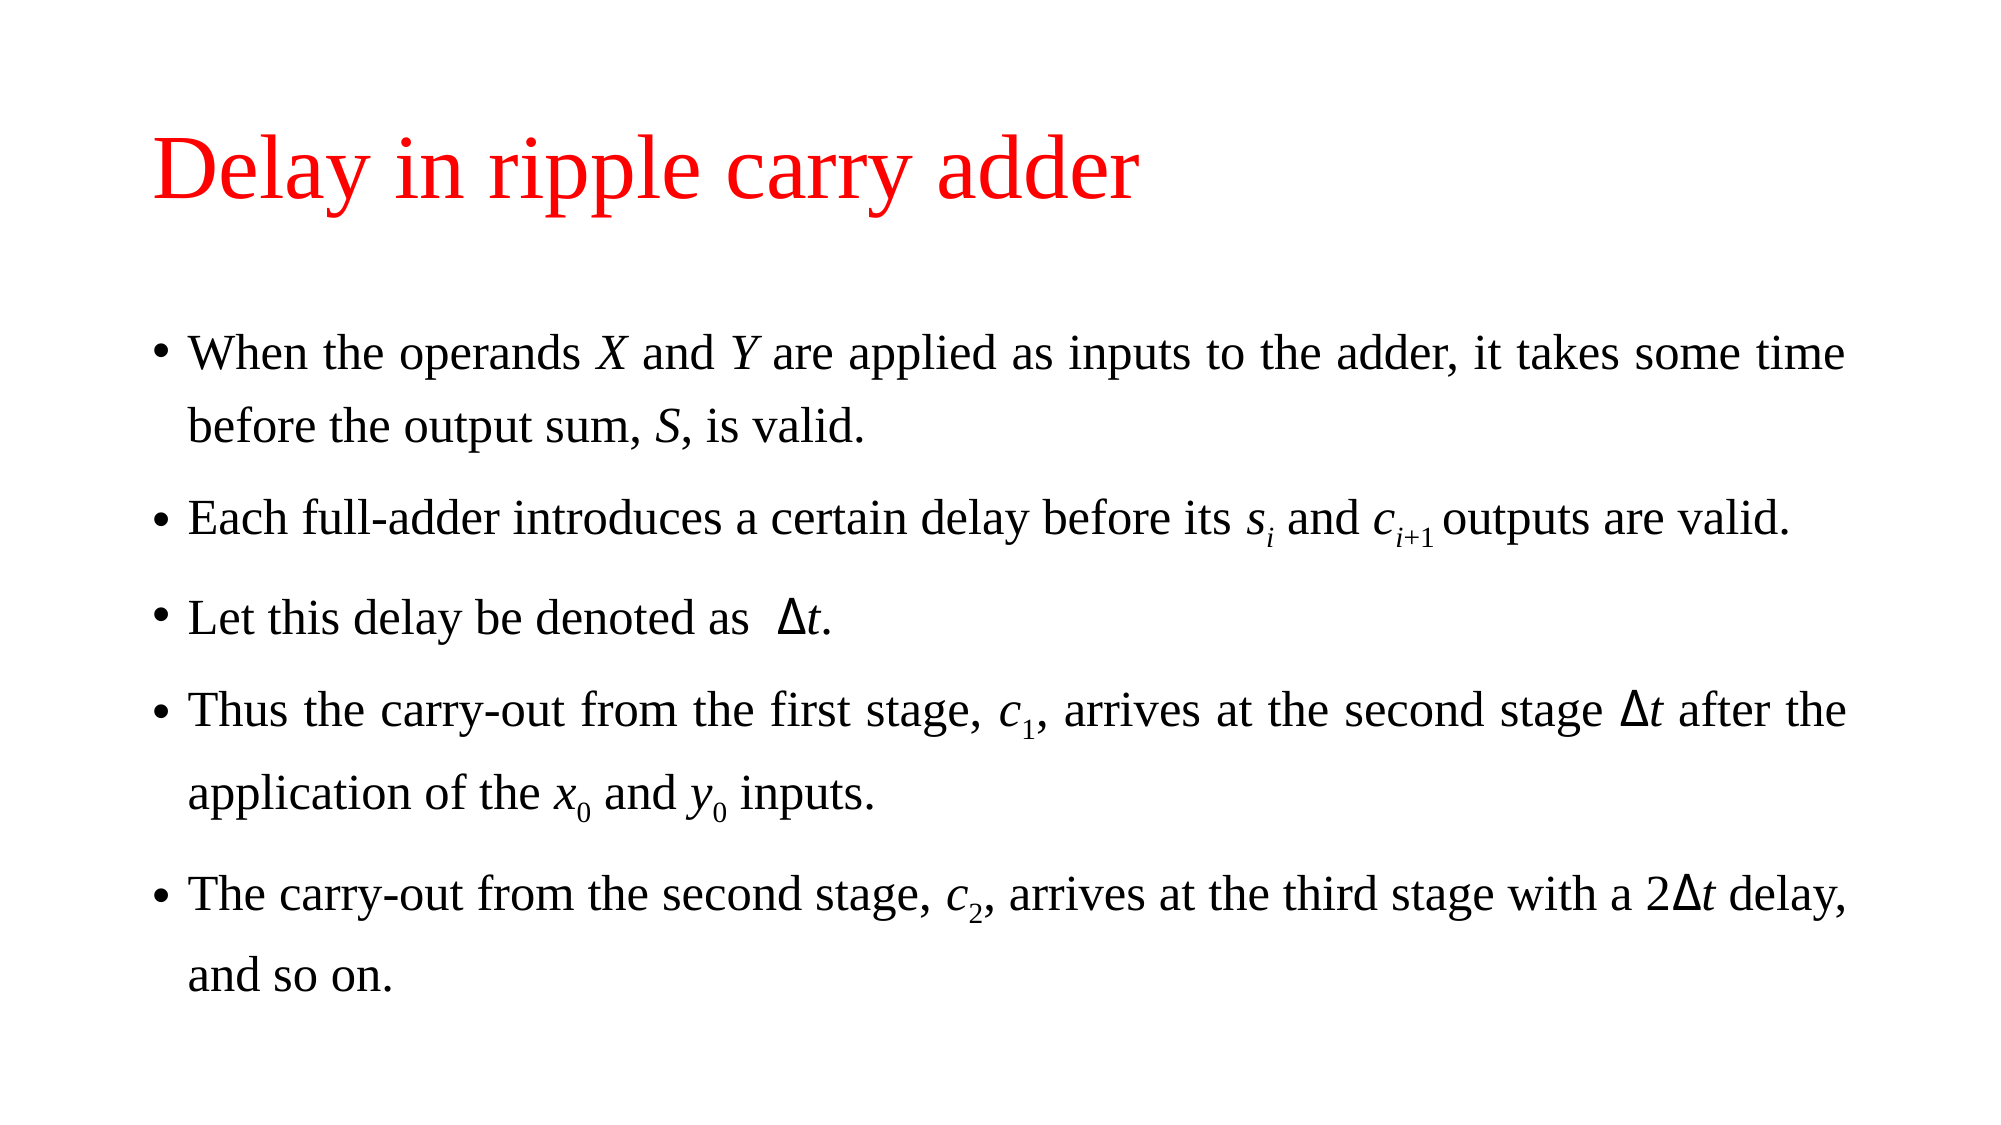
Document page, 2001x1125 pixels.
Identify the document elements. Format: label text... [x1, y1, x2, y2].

title Delay in ripple carry adder [137, 59, 1863, 278]
list When the operands X and Y are applied as inputs to the adder, it takes some time before the output sum, S, is valid. Each full-adder introduces a certain delay before its si and ci+1 outputs are valid. Let this delay be denoted as Δt. Thus the carry-out from the first stage, c1, arrives at the second stage Δt after the application of the x0 and y0 inputs. The carry-out from the second stage, c2, arrives at the third stage with a 2Δt delay, and so on. [137, 299, 1863, 1014]
